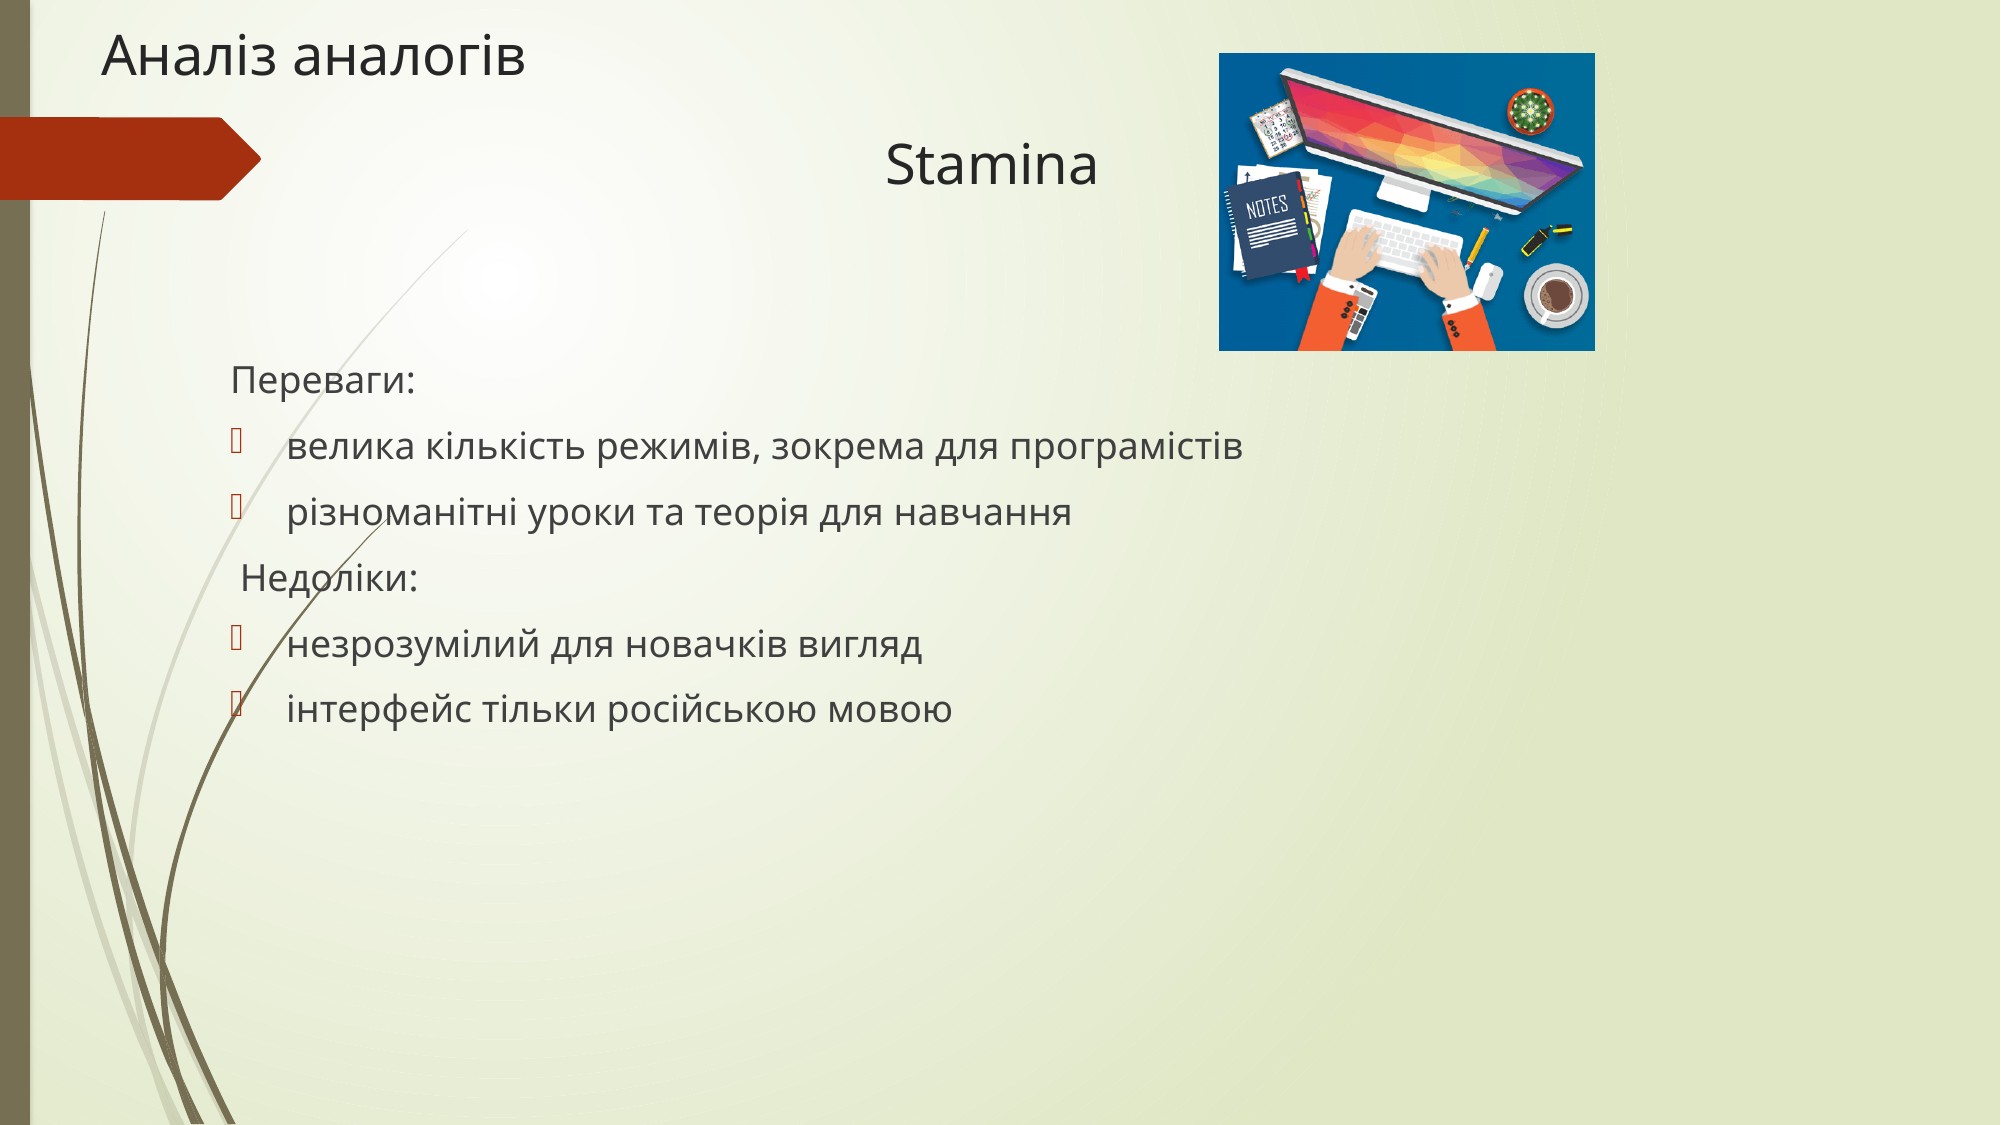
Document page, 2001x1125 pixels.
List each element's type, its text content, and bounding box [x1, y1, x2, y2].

picture [1219, 53, 1582, 351]
list Переваги: велика кількість режимів, зокрема для програмістів різноманітні уроки та теорія для навчання Недоліки: незрозумілий для новачків вигляд інтерфейс тільки російською мовою [215, 348, 1678, 969]
title Аналіз аналогів [86, 12, 580, 95]
picture [1522, 230, 1548, 256]
picture [1524, 264, 1588, 328]
picture [1508, 89, 1554, 135]
picture [1554, 225, 1571, 235]
text_box Stamina [746, 121, 1214, 204]
